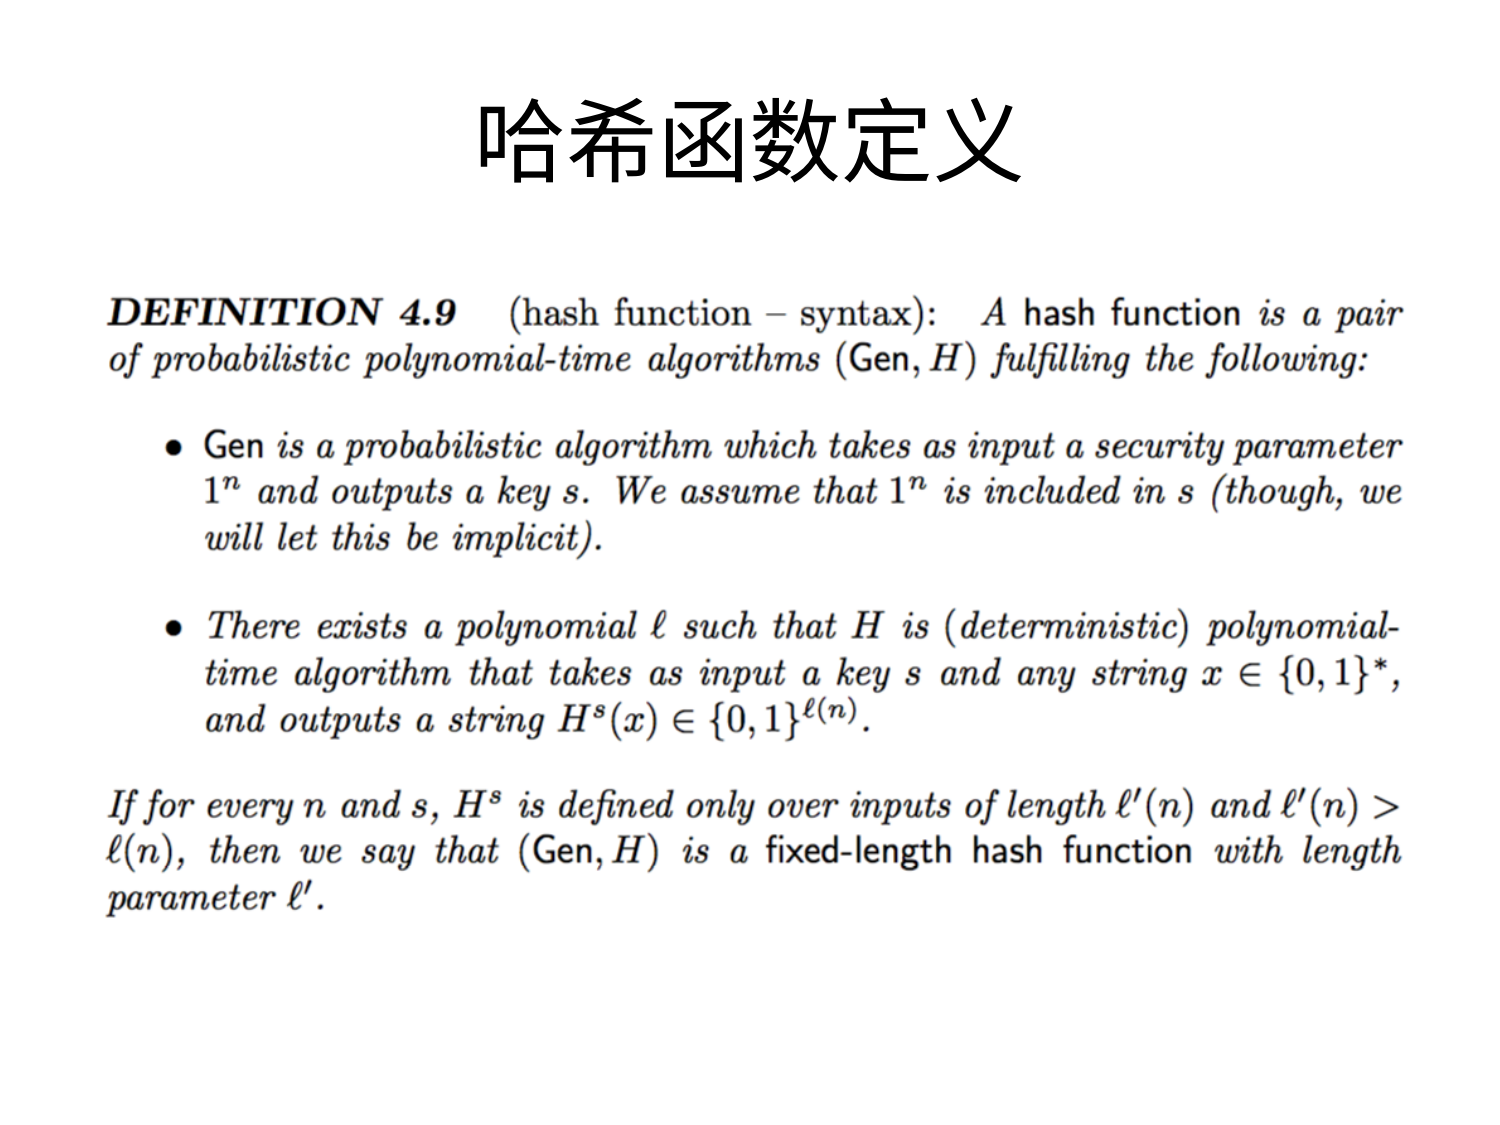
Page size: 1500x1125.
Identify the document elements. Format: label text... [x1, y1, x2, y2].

picture [88, 278, 1424, 929]
title 哈希函数定义 [75, 45, 1425, 233]
